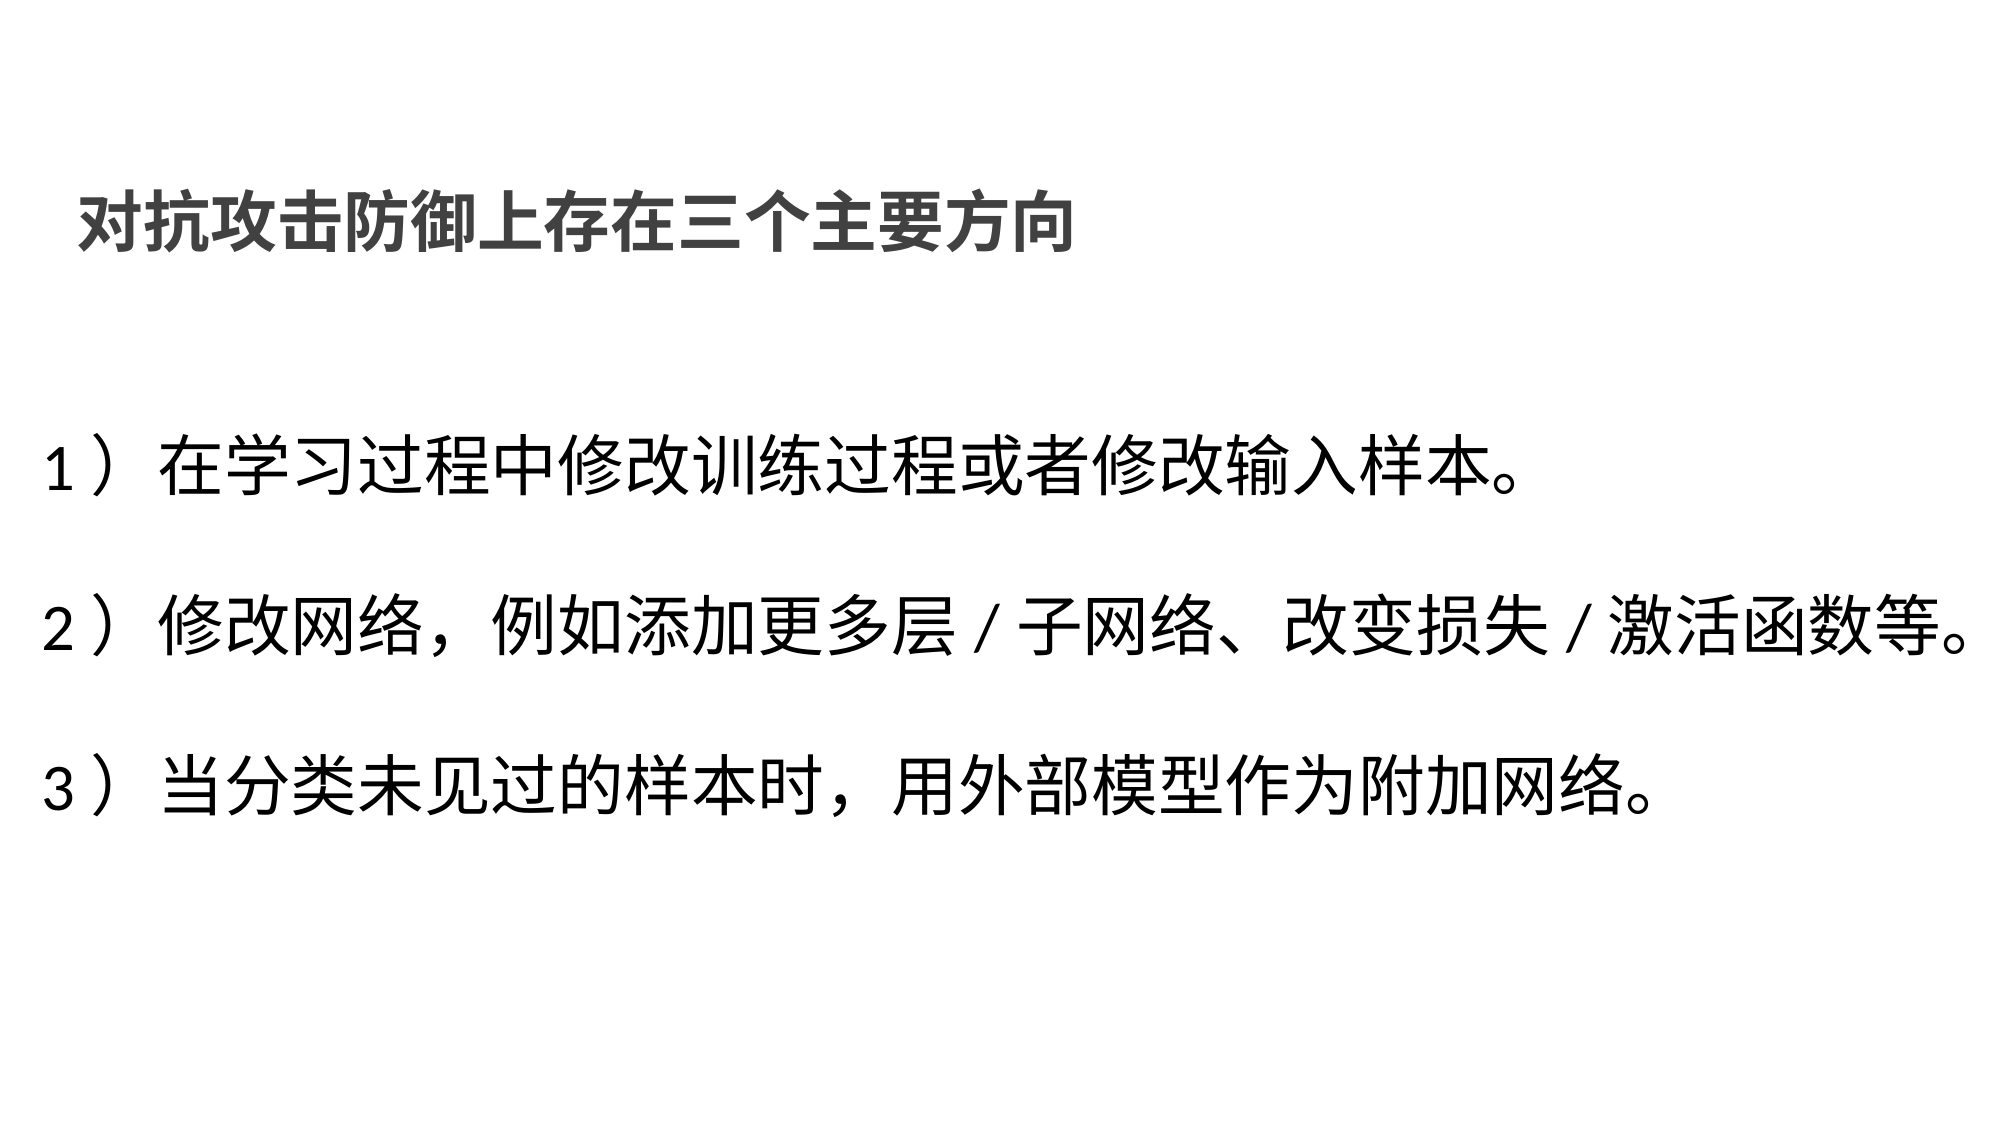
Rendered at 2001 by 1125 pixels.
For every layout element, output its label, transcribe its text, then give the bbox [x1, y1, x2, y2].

text_box 1）在学习过程中修改训练过程或者修改输入样本。 2）修改网络，例如添加更多层/子网络、改变损失/激活函数等。 3）当分类未见过的样本时，用外部模型作为附加网络。 [26, 416, 2000, 877]
text_box 对抗攻击防御上存在三个主要方向 [62, 172, 1094, 268]
